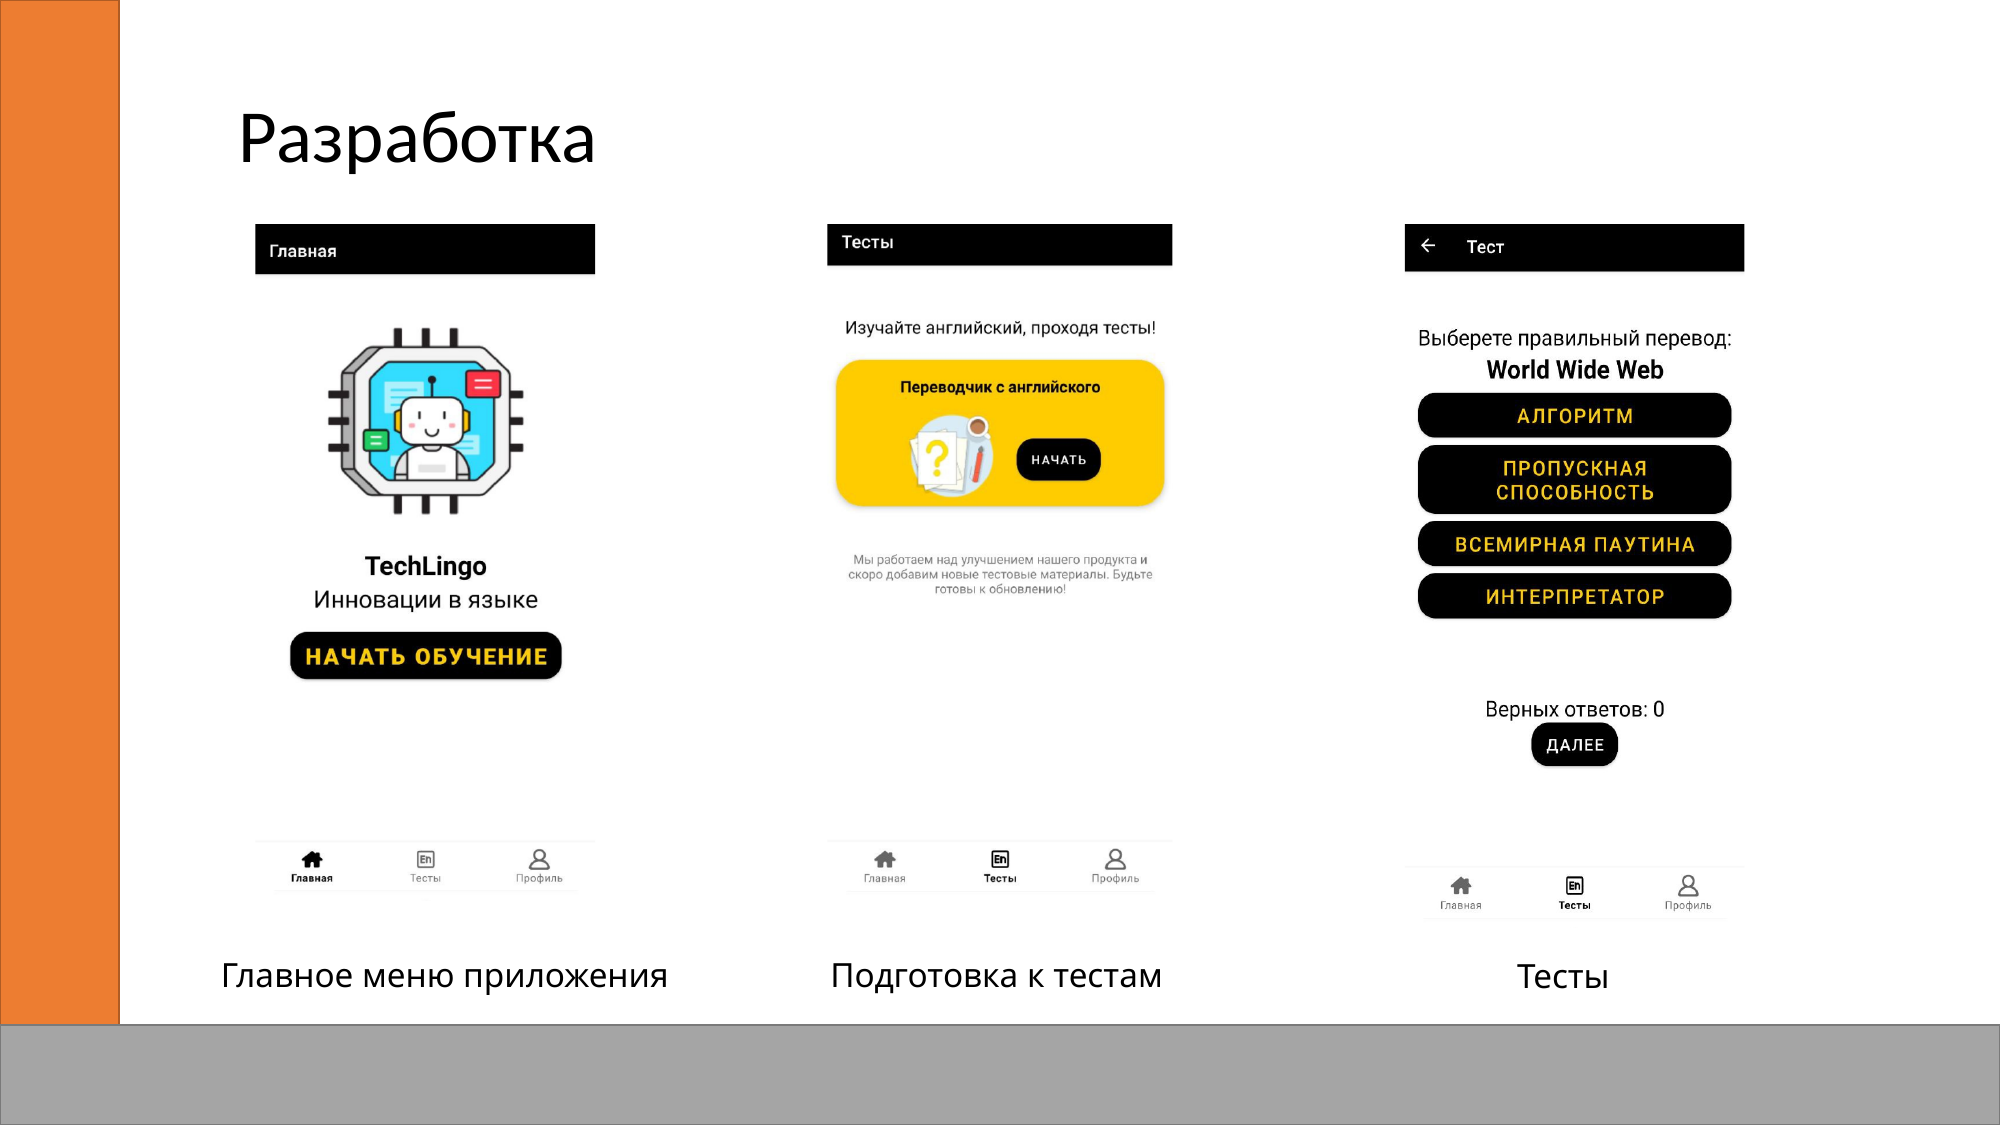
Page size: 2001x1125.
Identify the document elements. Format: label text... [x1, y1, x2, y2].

picture [255, 224, 596, 901]
text_box Подготовка к тестам [815, 927, 1185, 1002]
text_box [0, 0, 120, 1024]
text_box [0, 1024, 2000, 1125]
text_box Разработка [223, 80, 677, 185]
picture [827, 224, 1173, 895]
picture [1404, 224, 1745, 928]
text_box Главное меню приложения [206, 927, 694, 1002]
text_box Тесты [1502, 948, 1648, 1003]
